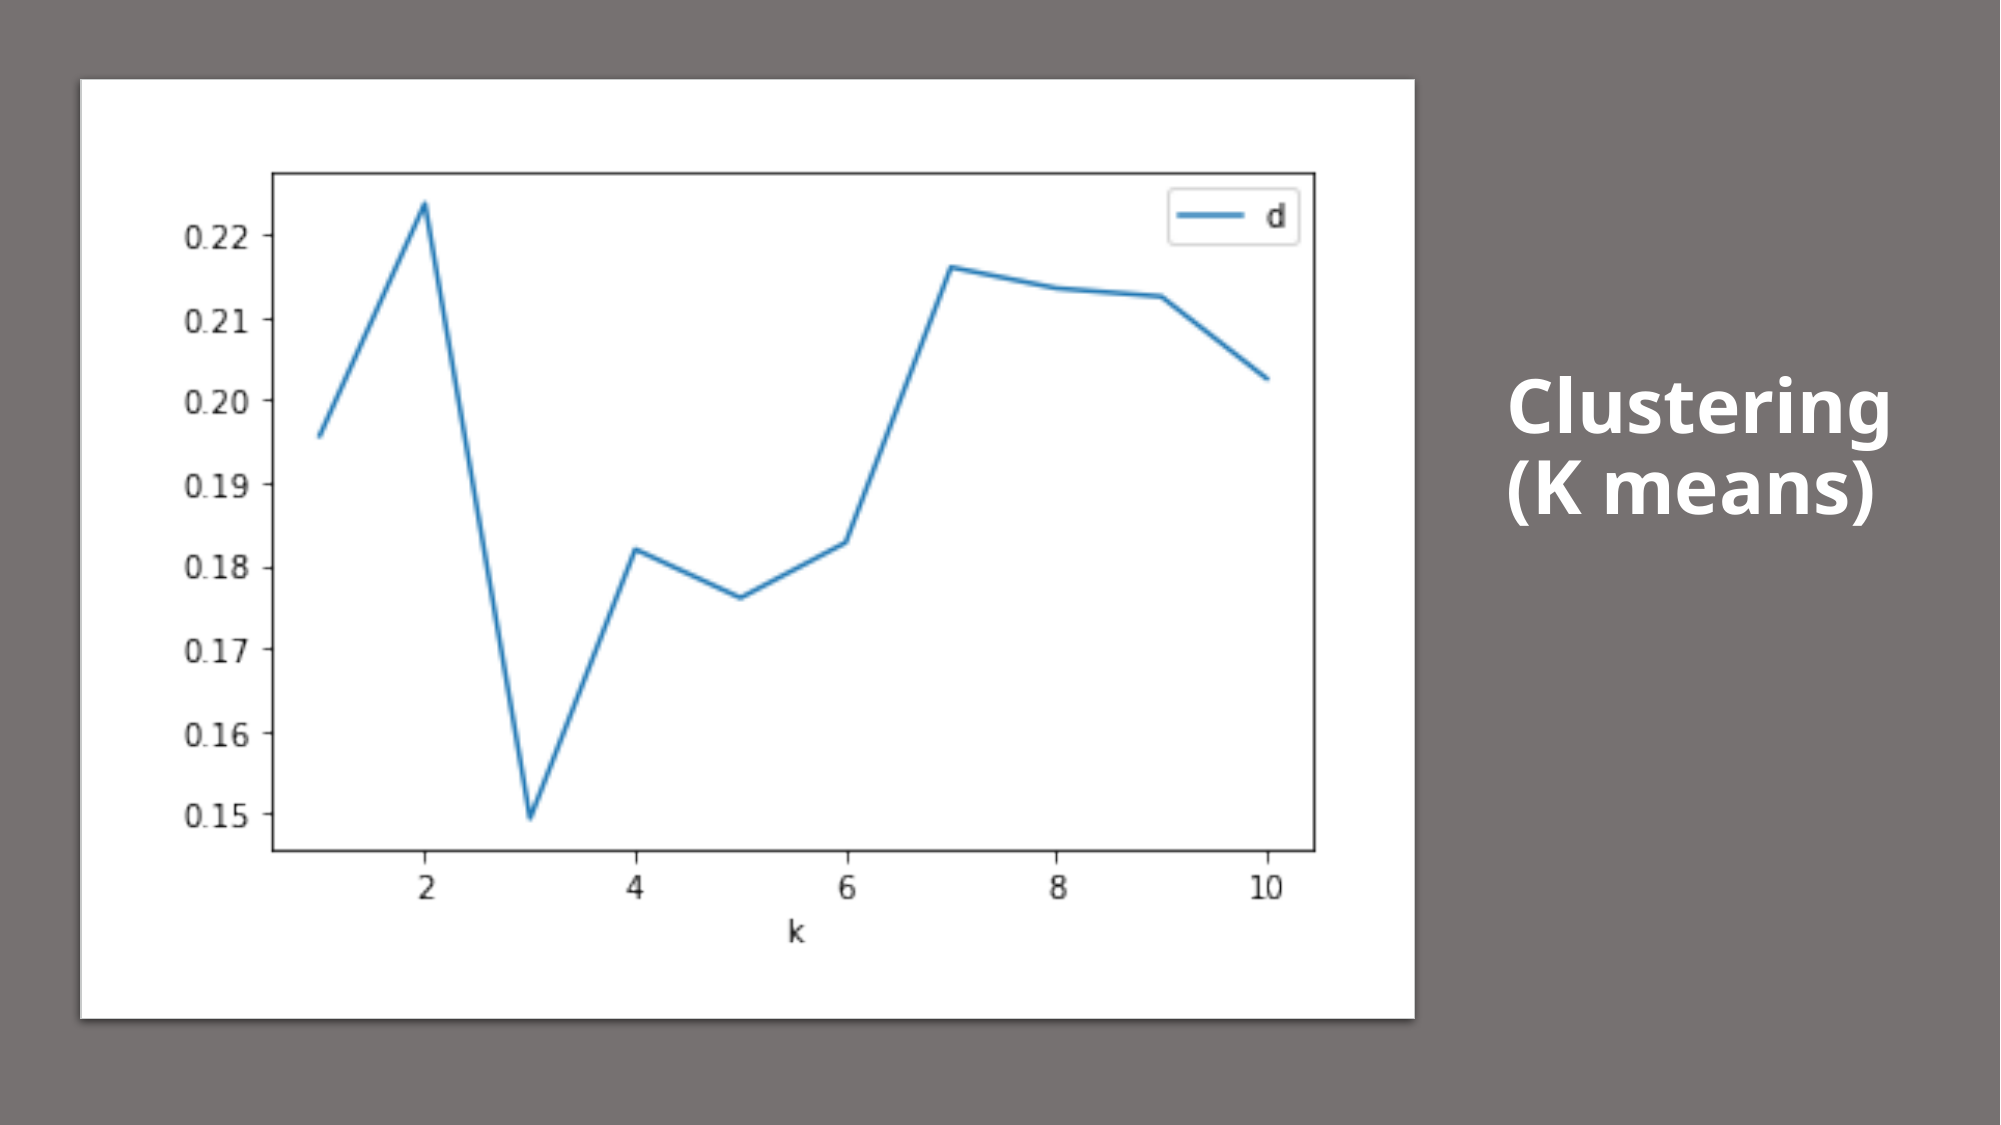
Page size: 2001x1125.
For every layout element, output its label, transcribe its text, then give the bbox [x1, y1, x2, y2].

text_box [0, 0, 2000, 1125]
text_box [80, 78, 1415, 1019]
title Clustering (K means) [1491, 101, 1921, 888]
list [160, 154, 1336, 944]
